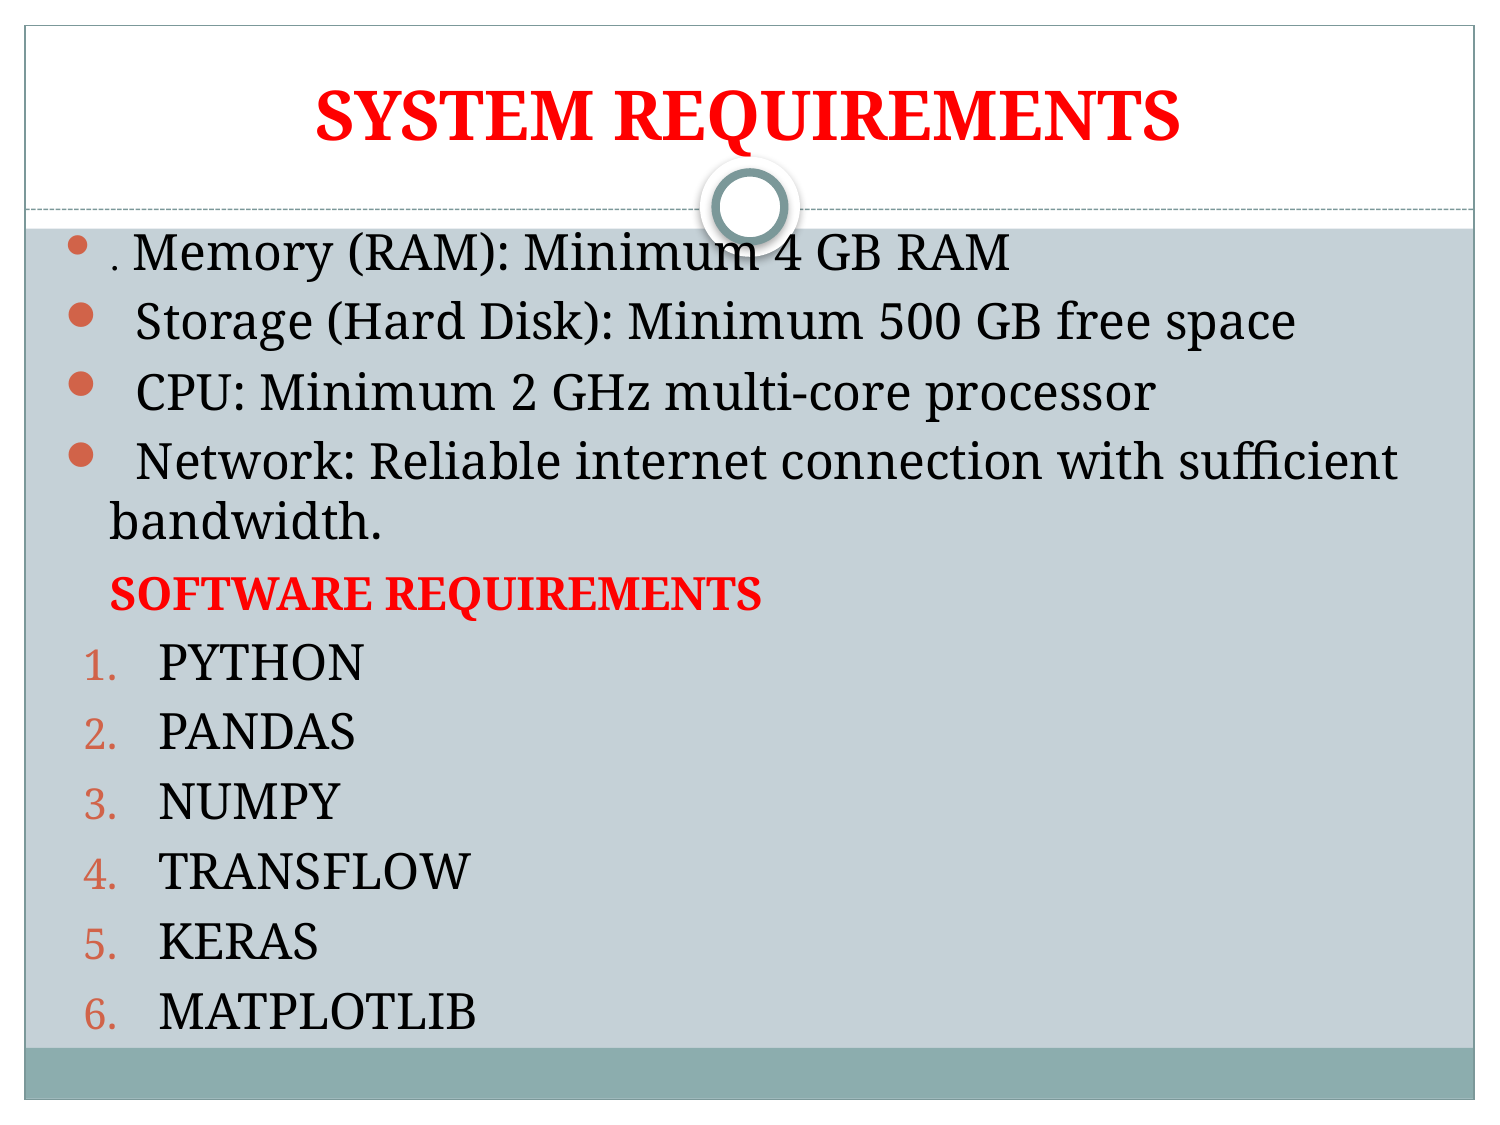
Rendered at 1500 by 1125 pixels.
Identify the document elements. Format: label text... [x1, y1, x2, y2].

list . Memory (RAM): Minimum 4 GB RAM Storage (Hard Disk): Minimum 500 GB free space CPU: Minimum 2 GHz multi-core processor Network: Reliable internet connection with sufficient bandwidth. SOFTWARE REQUIREMENTS PYTHON PANDAS NUMPY TRANSFLOW KERAS MATPLOTLIB [49, 212, 1500, 1051]
title SYSTEM REQUIREMENTS [49, 37, 1450, 163]
